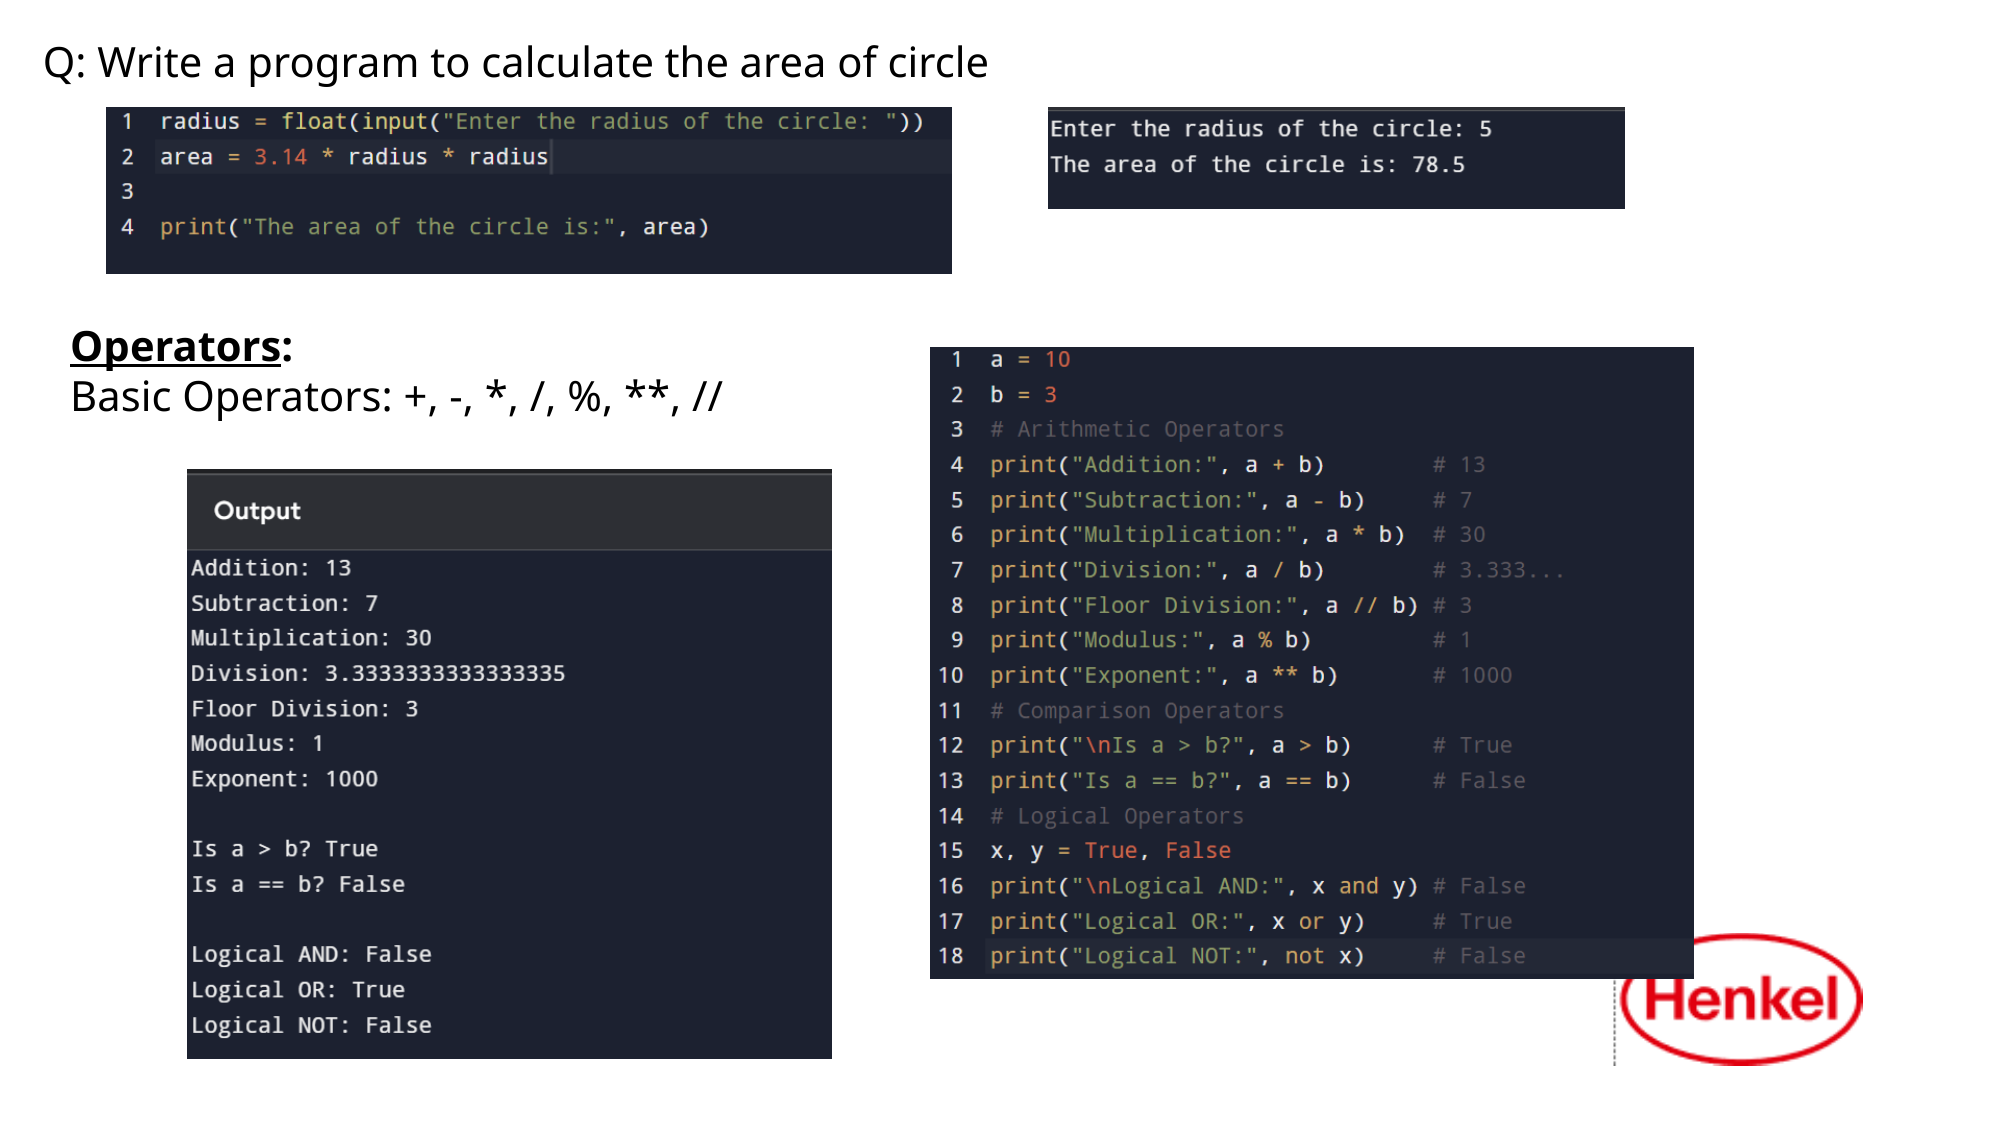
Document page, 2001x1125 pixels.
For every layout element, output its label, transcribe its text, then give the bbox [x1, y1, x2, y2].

picture [1048, 106, 1626, 209]
picture [929, 346, 1863, 1066]
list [106, 106, 952, 275]
picture [186, 469, 833, 1059]
text_box Operators: Basic Operators: +, -, *, /, %, **, // [55, 311, 1880, 477]
title Q: Write a program to calculate the area of circle [27, 0, 1753, 173]
